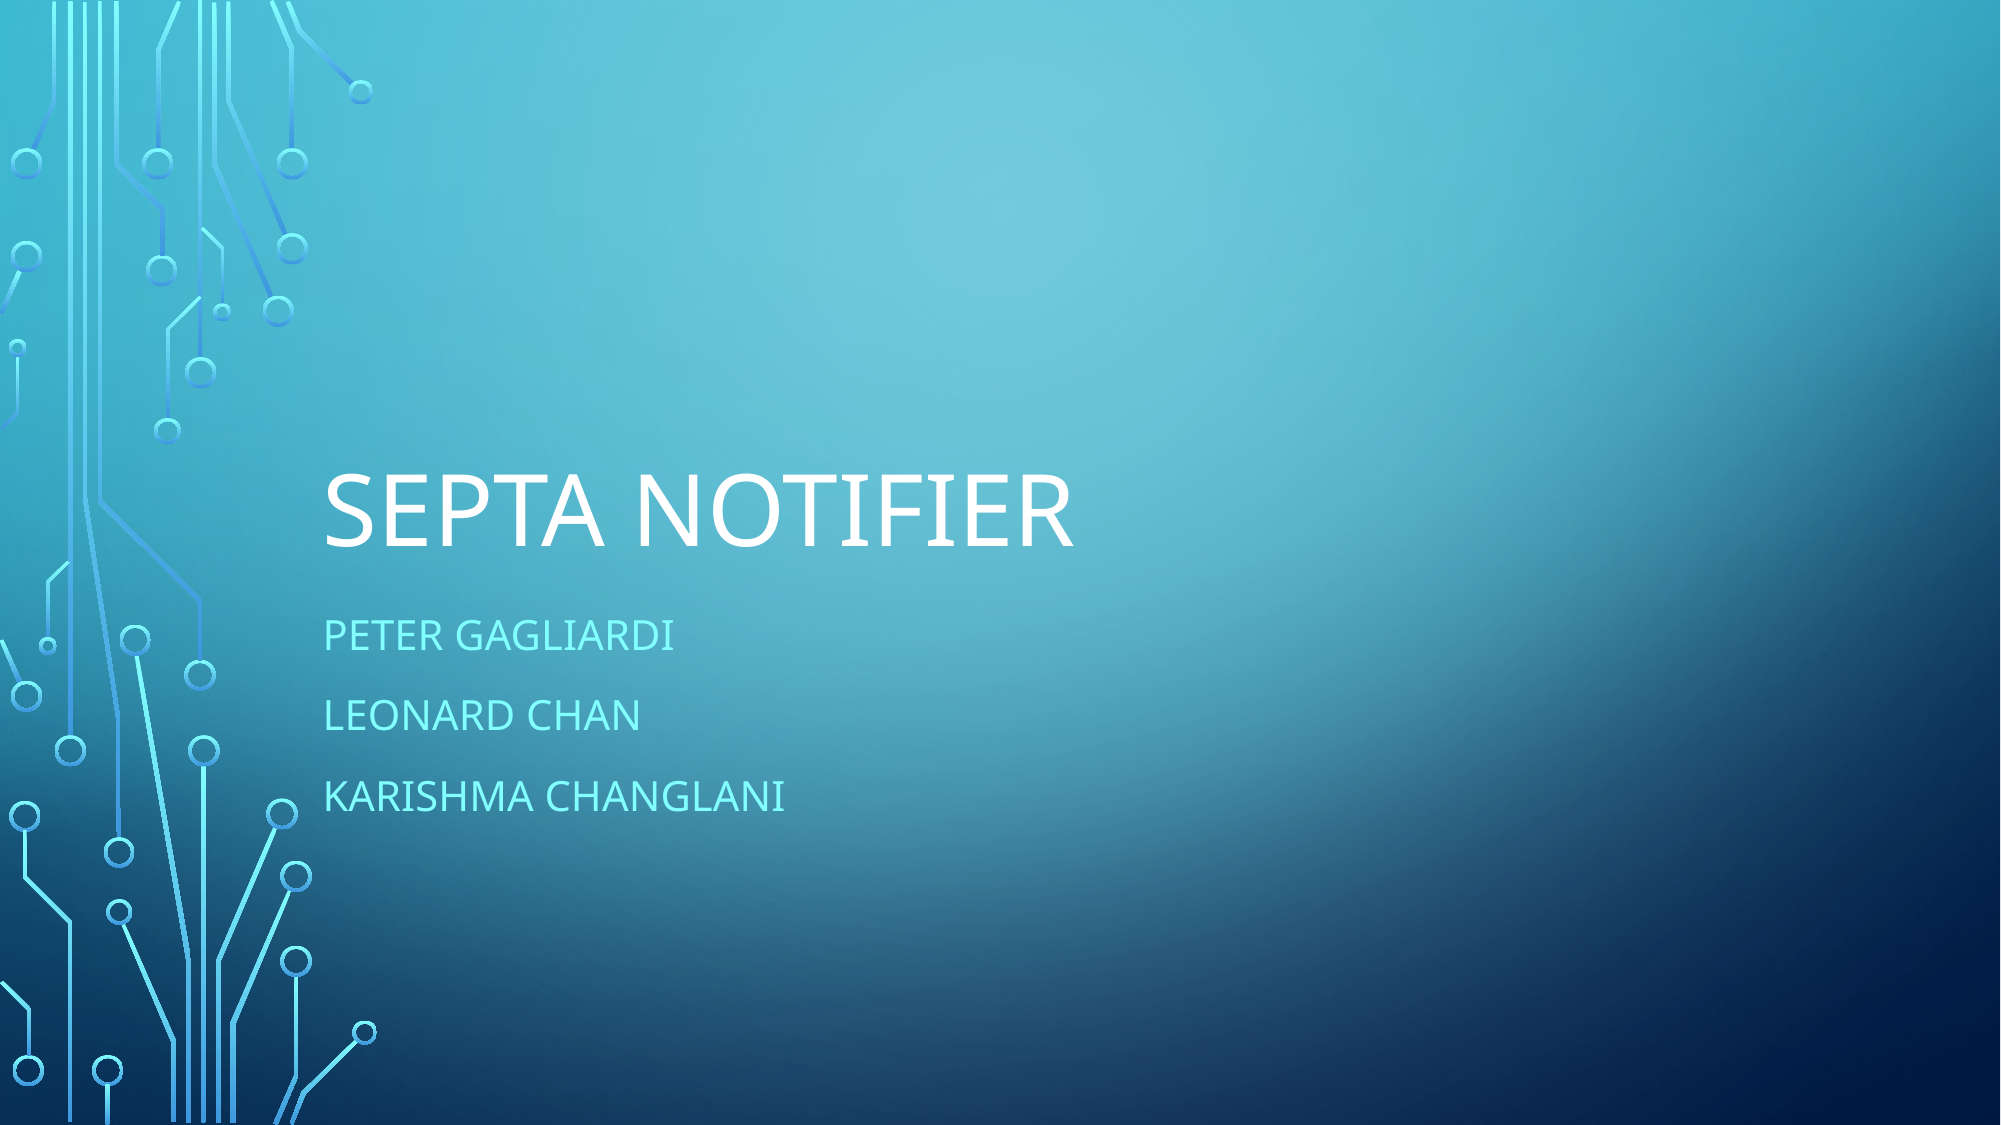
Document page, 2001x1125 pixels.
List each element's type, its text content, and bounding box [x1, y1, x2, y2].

title Septa Notifier [307, 184, 1750, 576]
subtitle Peter Gagliardi LeoNARD Chan Karishma Changlani [307, 590, 1750, 863]
